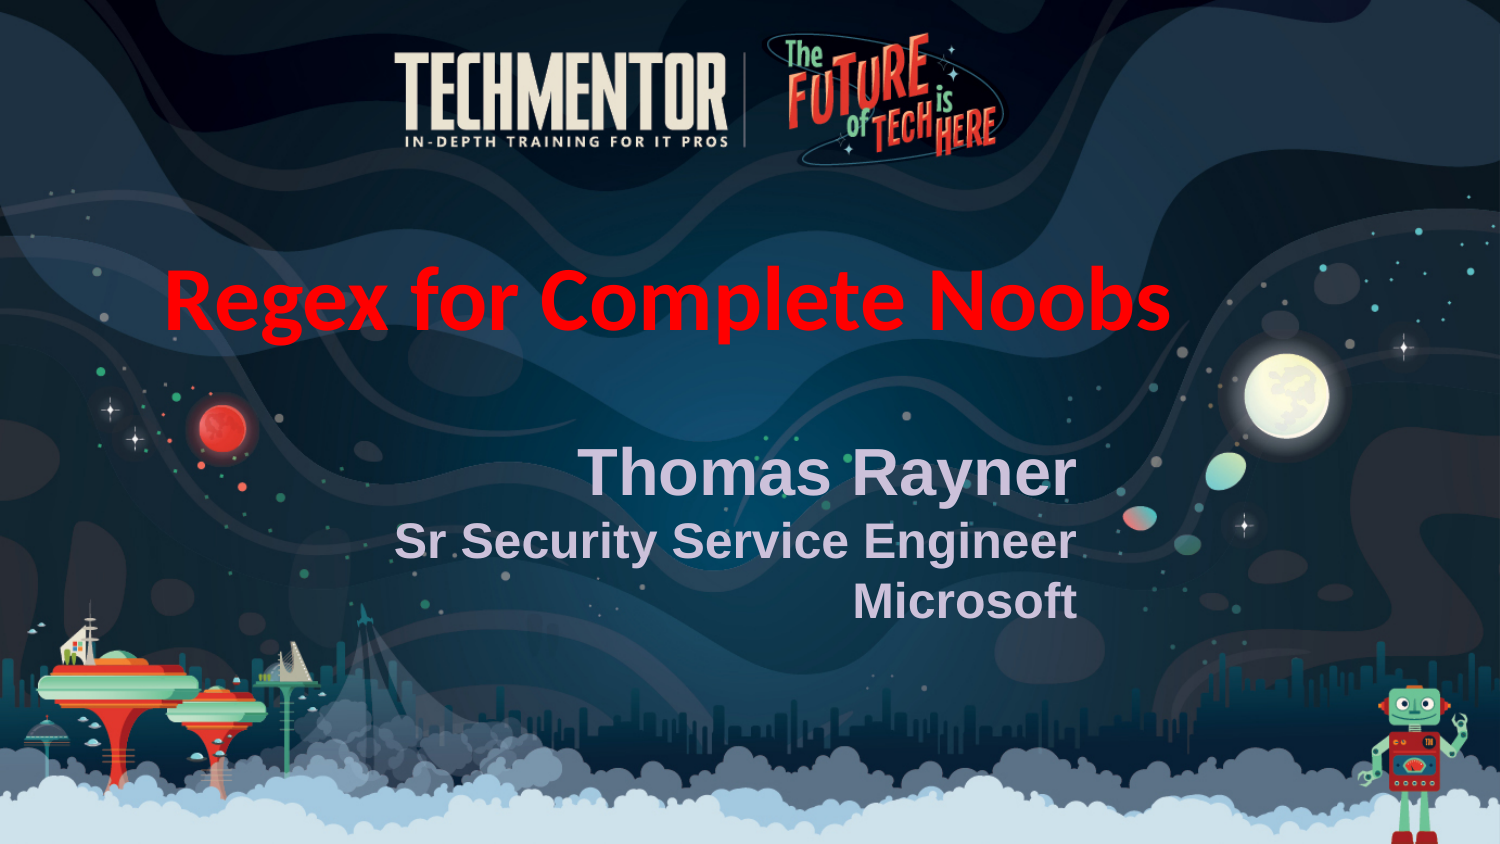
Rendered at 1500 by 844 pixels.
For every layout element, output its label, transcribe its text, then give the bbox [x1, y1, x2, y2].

picture [0, 0, 1500, 844]
text_box Regex for Complete Noobs [49, 211, 1188, 397]
text_box Thomas Rayner Sr Security Service Engineer Microsoft [374, 421, 1092, 635]
